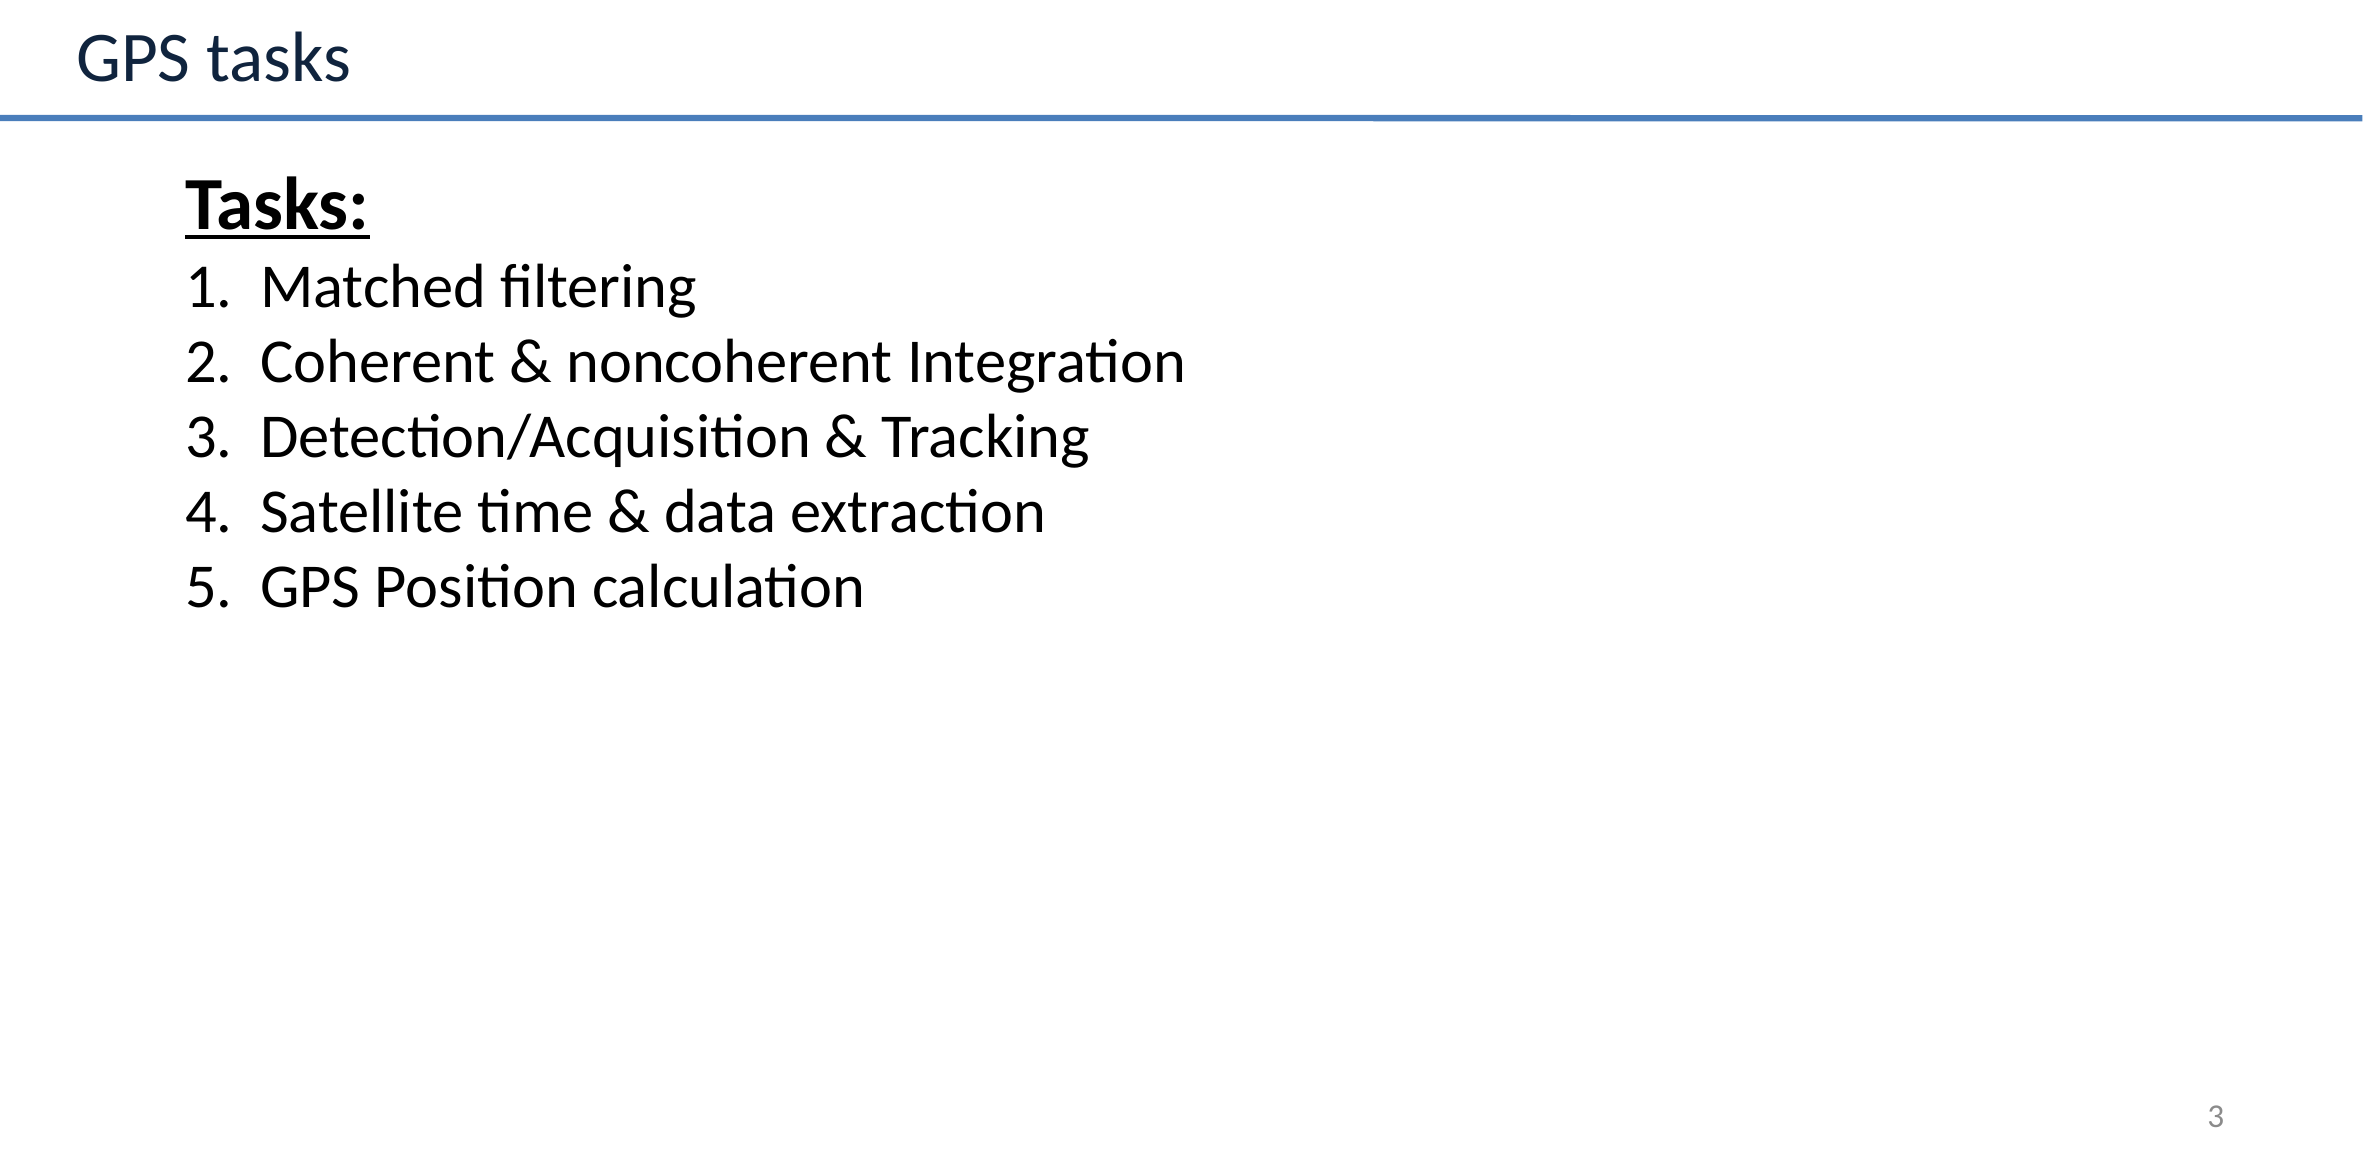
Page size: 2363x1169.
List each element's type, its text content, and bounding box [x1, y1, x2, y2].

title GPS tasks [55, 0, 1889, 106]
slide_number 3 [1693, 1083, 2245, 1146]
text_box Tasks: Matched filtering Coherent & noncoherent Integration Detection/Acquisition & Tracking Satellite time & data extraction GPS Position calculation [170, 147, 1202, 627]
